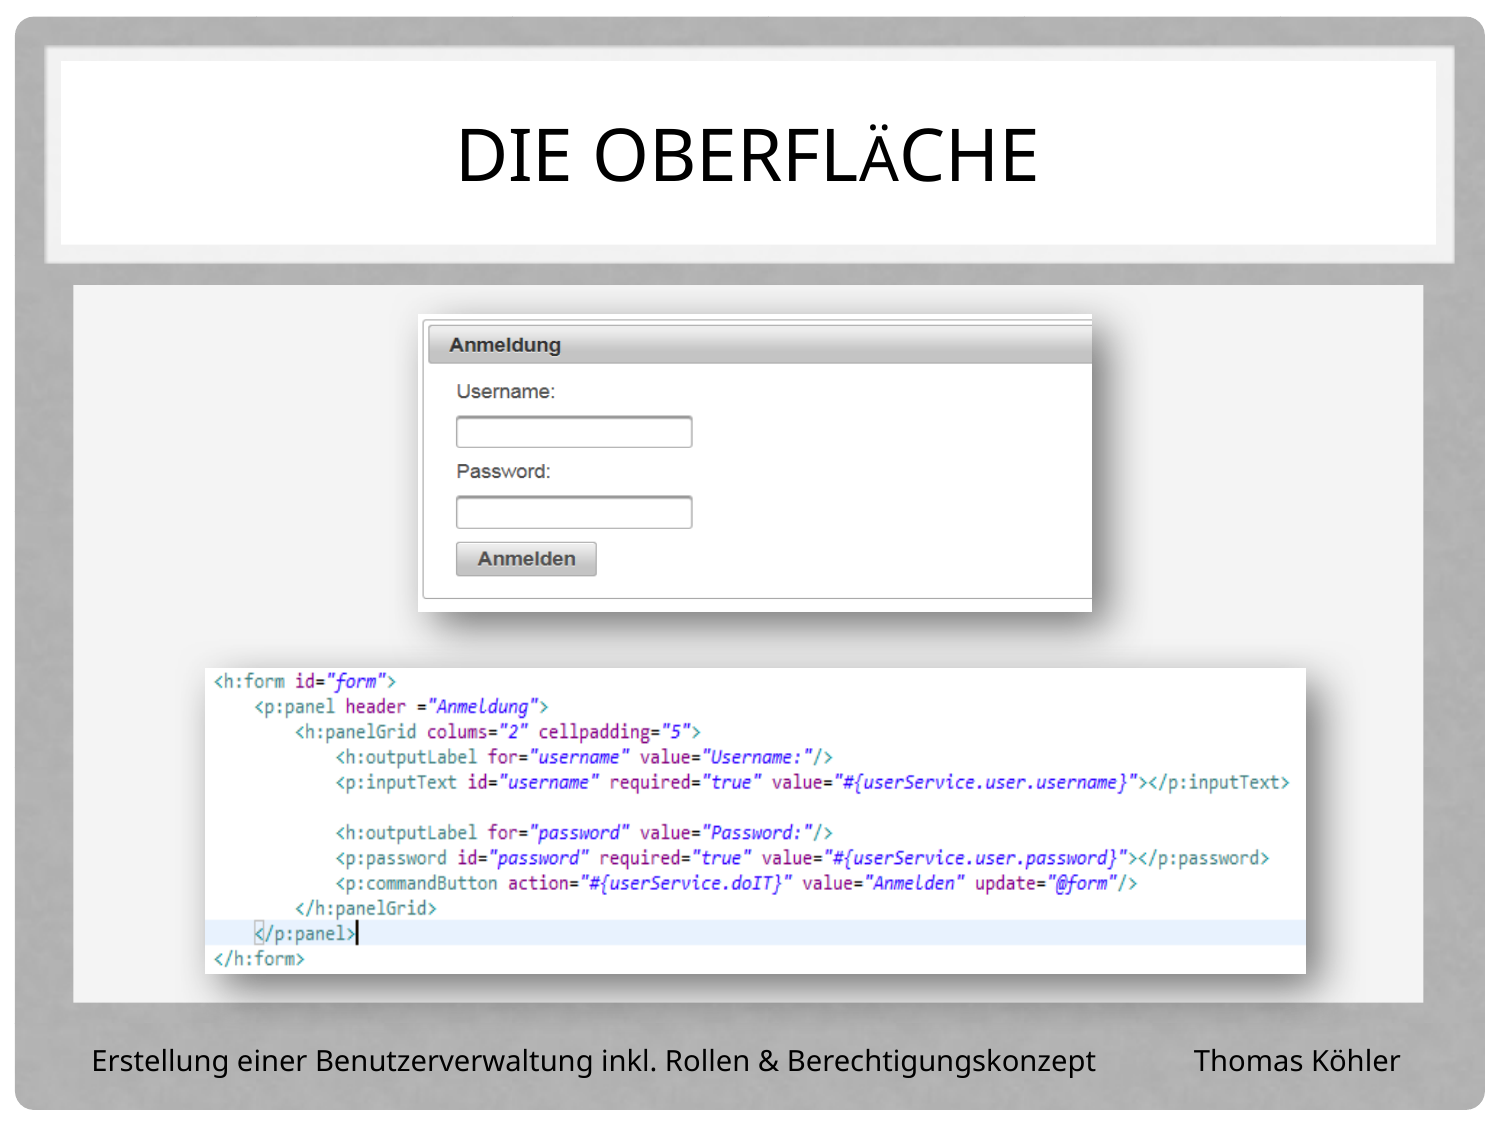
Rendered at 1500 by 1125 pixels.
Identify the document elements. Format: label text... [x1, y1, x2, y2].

text_box Erstellung einer Benutzerverwaltung inkl. Rollen & Berechtigungskonzept Thomas Köhler [76, 1034, 1424, 1085]
list [73, 285, 1424, 1003]
title Die Oberfläche [69, 66, 1425, 238]
picture [205, 668, 1306, 974]
picture [418, 314, 1093, 612]
